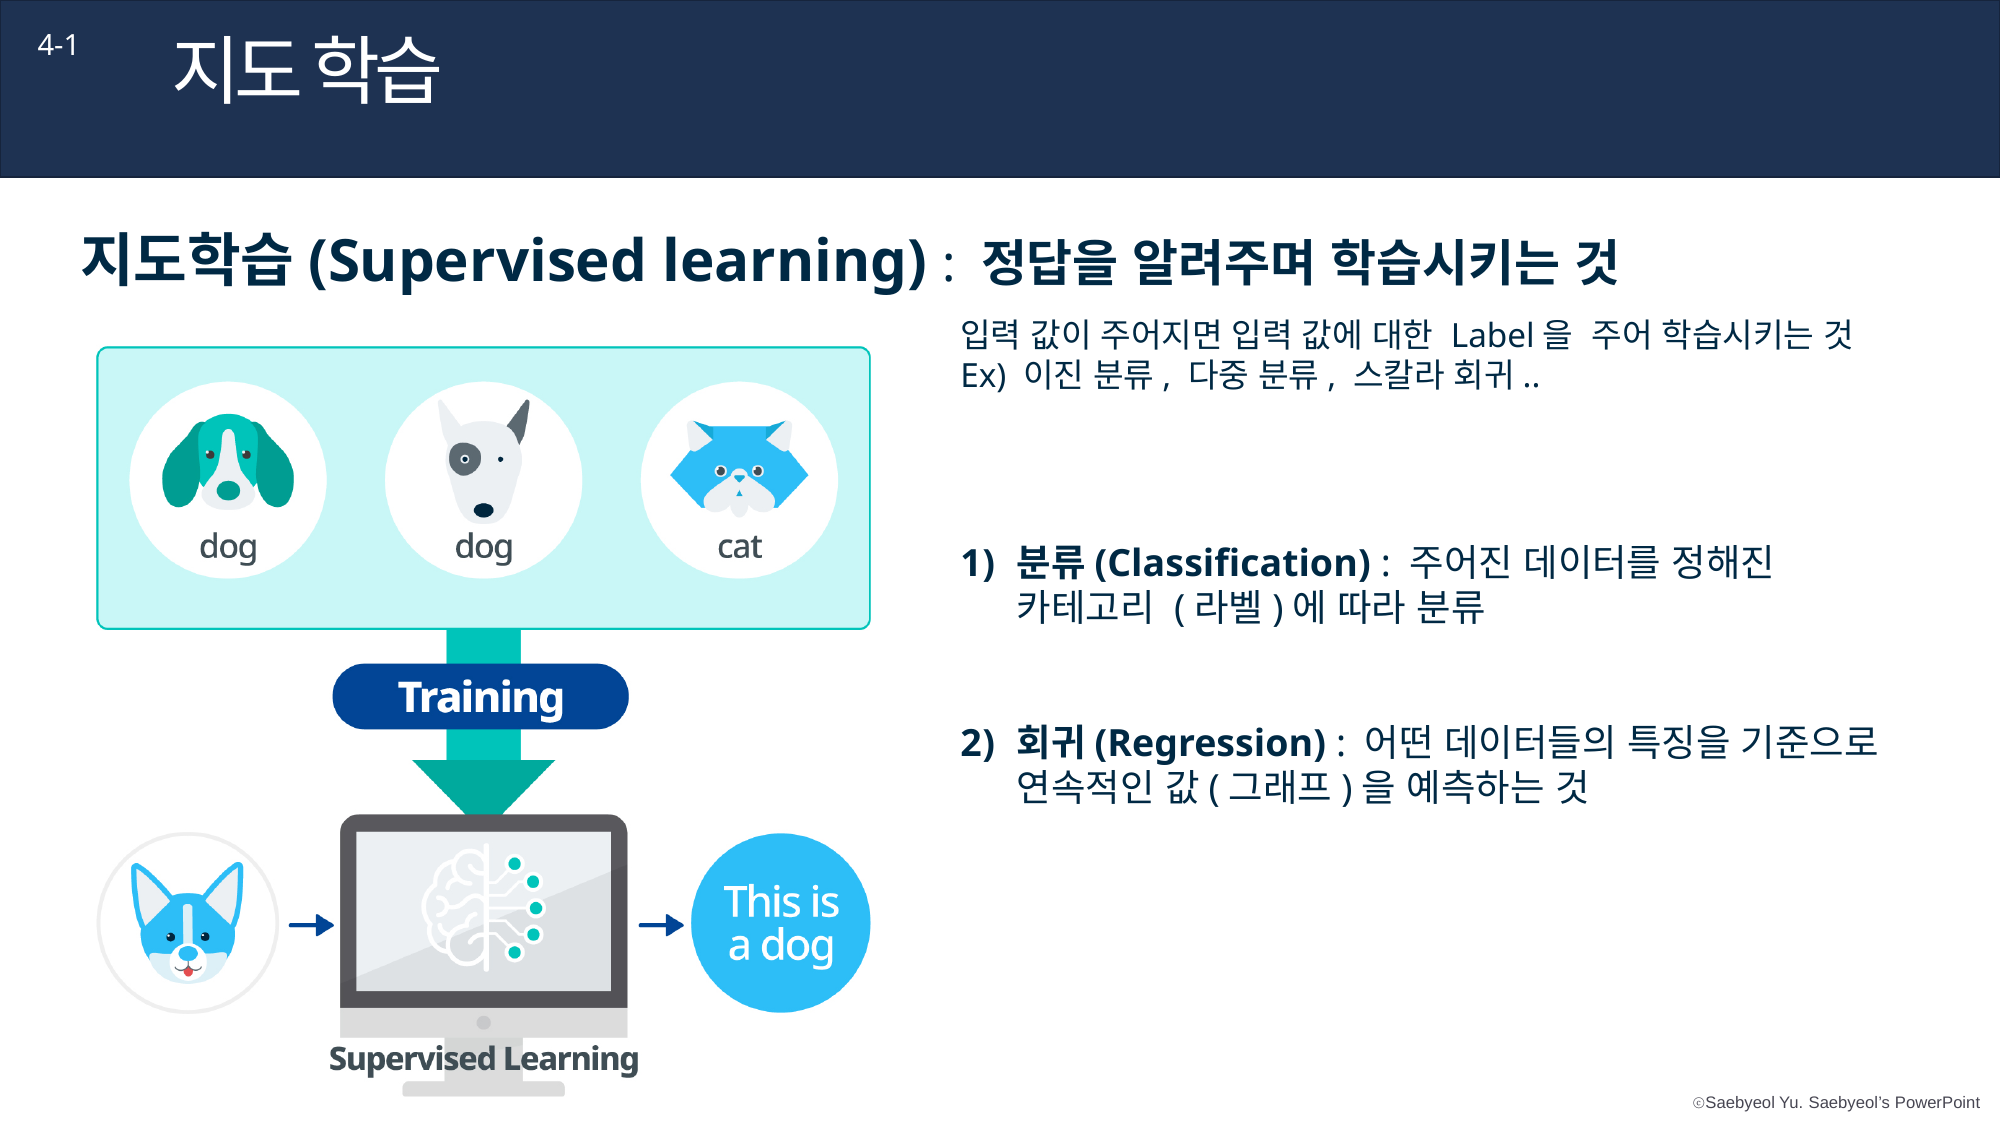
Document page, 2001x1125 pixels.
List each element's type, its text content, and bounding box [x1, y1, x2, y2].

text_box 입력 값이 주어지면 입력 값에 대한 Label을 주어 학습시키는 것 Ex) 이진 분류, 다중 분류, 스칼라 회귀.. [945, 306, 1964, 401]
picture [96, 329, 871, 1104]
text_box 지도 학습 [156, 16, 459, 122]
text_box [0, 0, 2000, 178]
text_box 분류(Classification) : 주어진 데이터를 정해진 카테고리 (라벨)에 따라 분류 회귀(Regression) : 어떤 데이터들의 특징을 기준으로 연속적인 값(그래프)을 예측하는 것 [945, 532, 1918, 817]
text_box 4-1 [22, 19, 96, 104]
text_box 지도학습(Supervised learning) : 정답을 알려주며 학습시키는 것 [65, 215, 1950, 301]
